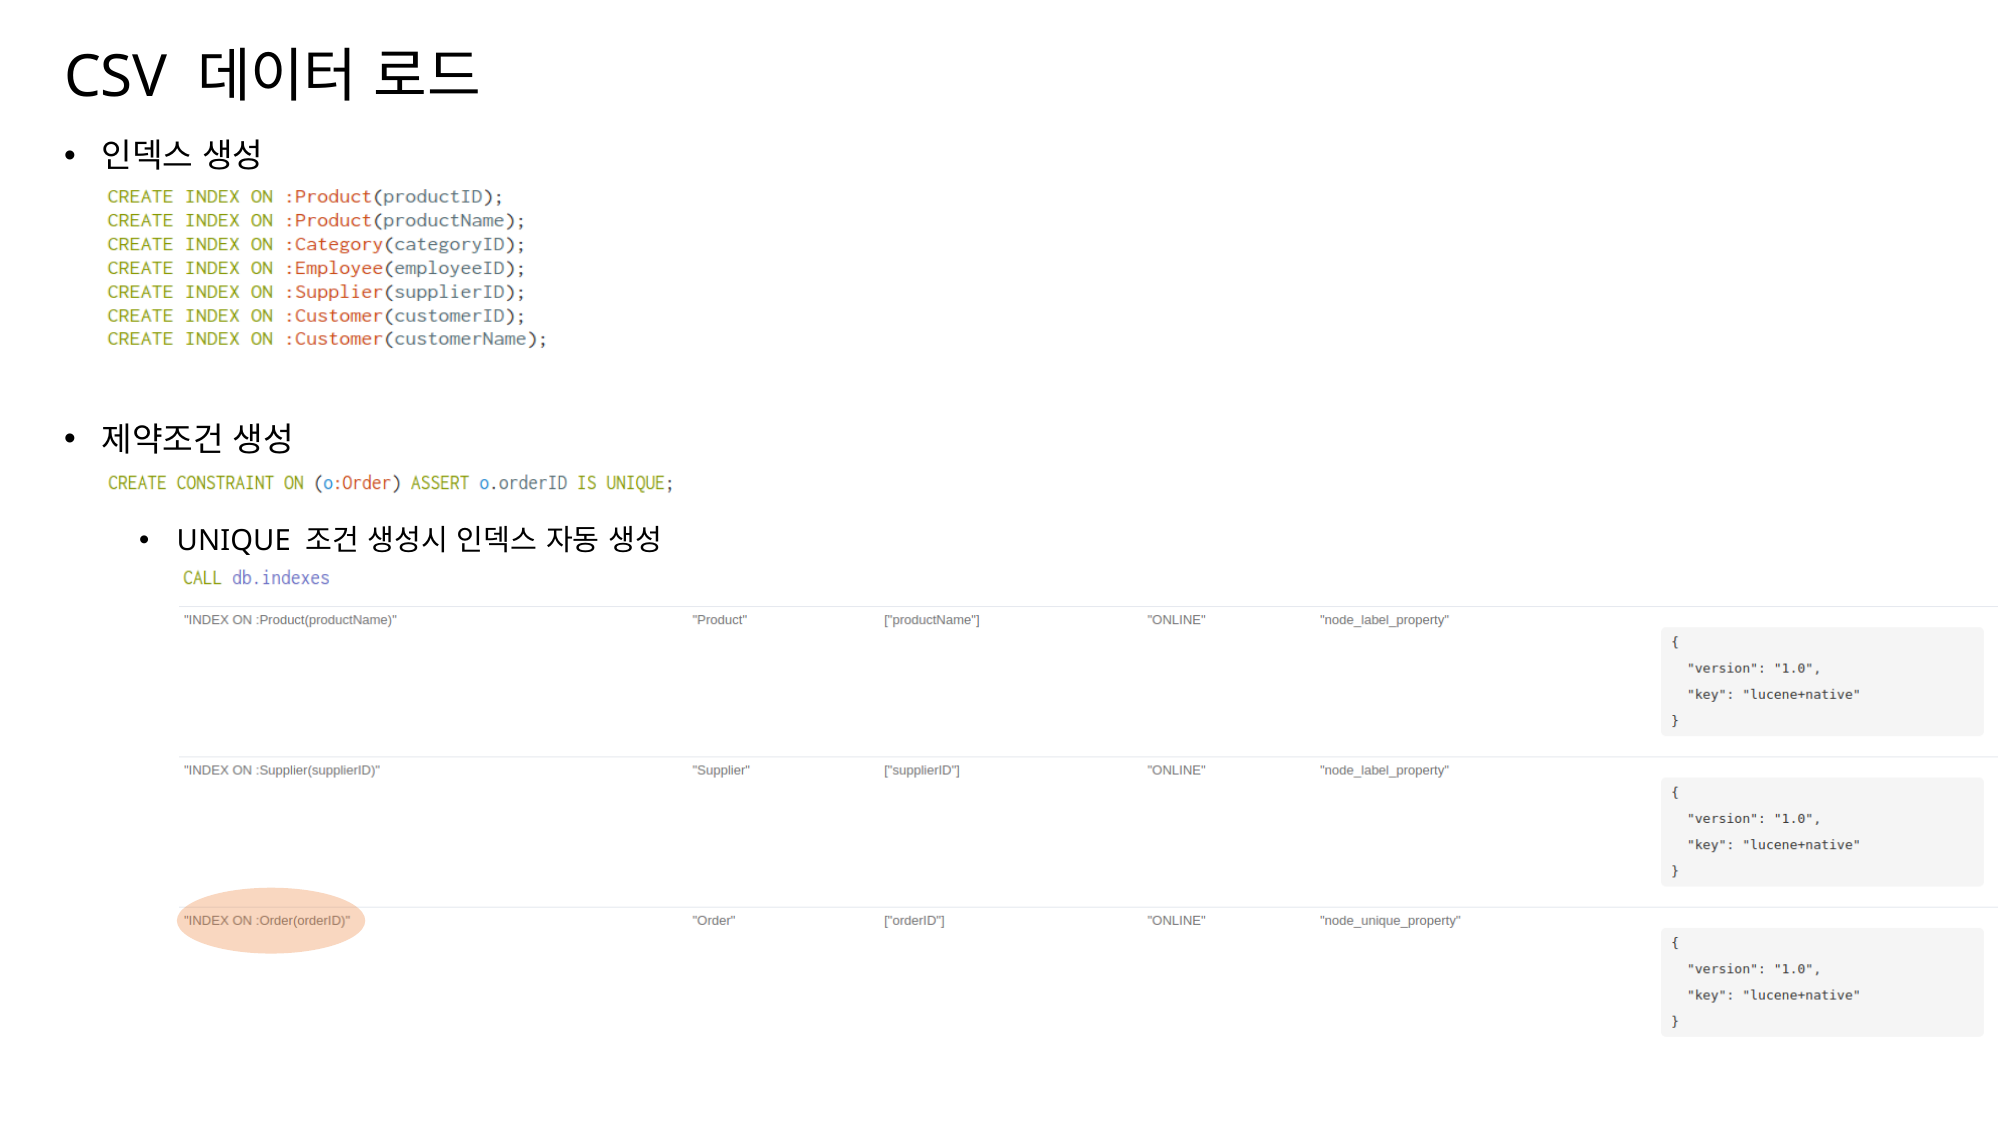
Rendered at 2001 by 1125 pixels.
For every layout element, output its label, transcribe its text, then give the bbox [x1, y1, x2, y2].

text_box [104, 186, 565, 350]
title CSV 데이터 로드 [49, 24, 1775, 131]
picture [179, 603, 1998, 1049]
picture [104, 469, 674, 496]
list 인덱스 생성 제약조건 생성 UNIQUE 조건 생성시 인덱스 자동 생성 [49, 131, 1975, 1111]
text_box [175, 911, 179, 930]
picture [179, 564, 749, 591]
